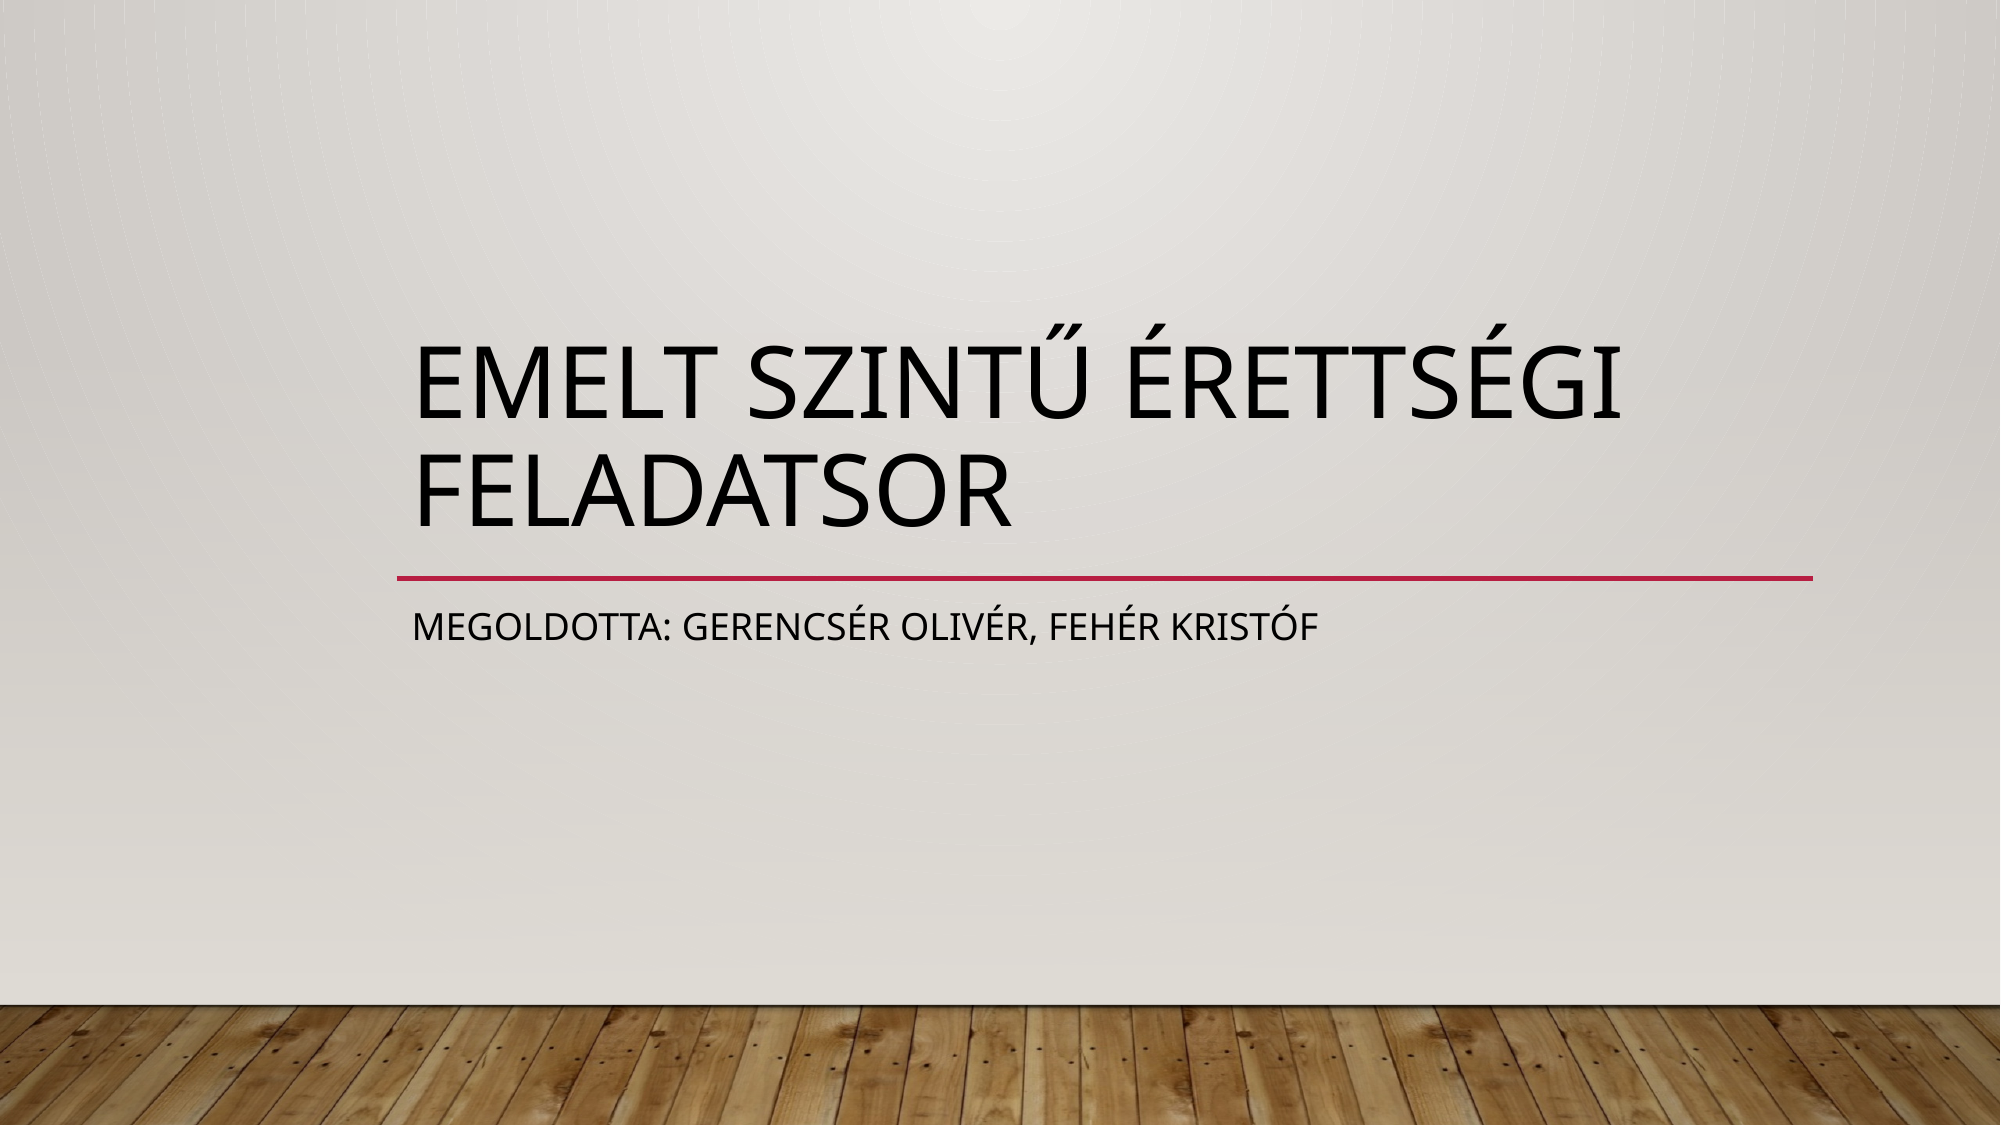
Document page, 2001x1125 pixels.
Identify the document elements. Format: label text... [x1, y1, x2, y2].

title Emelt Szintű Érettségi Feladatsor [396, 131, 1814, 549]
subtitle Megoldotta: Gerencsér Olivér, Fehér Kristóf [396, 579, 1814, 740]
picture [0, 1005, 2000, 1125]
